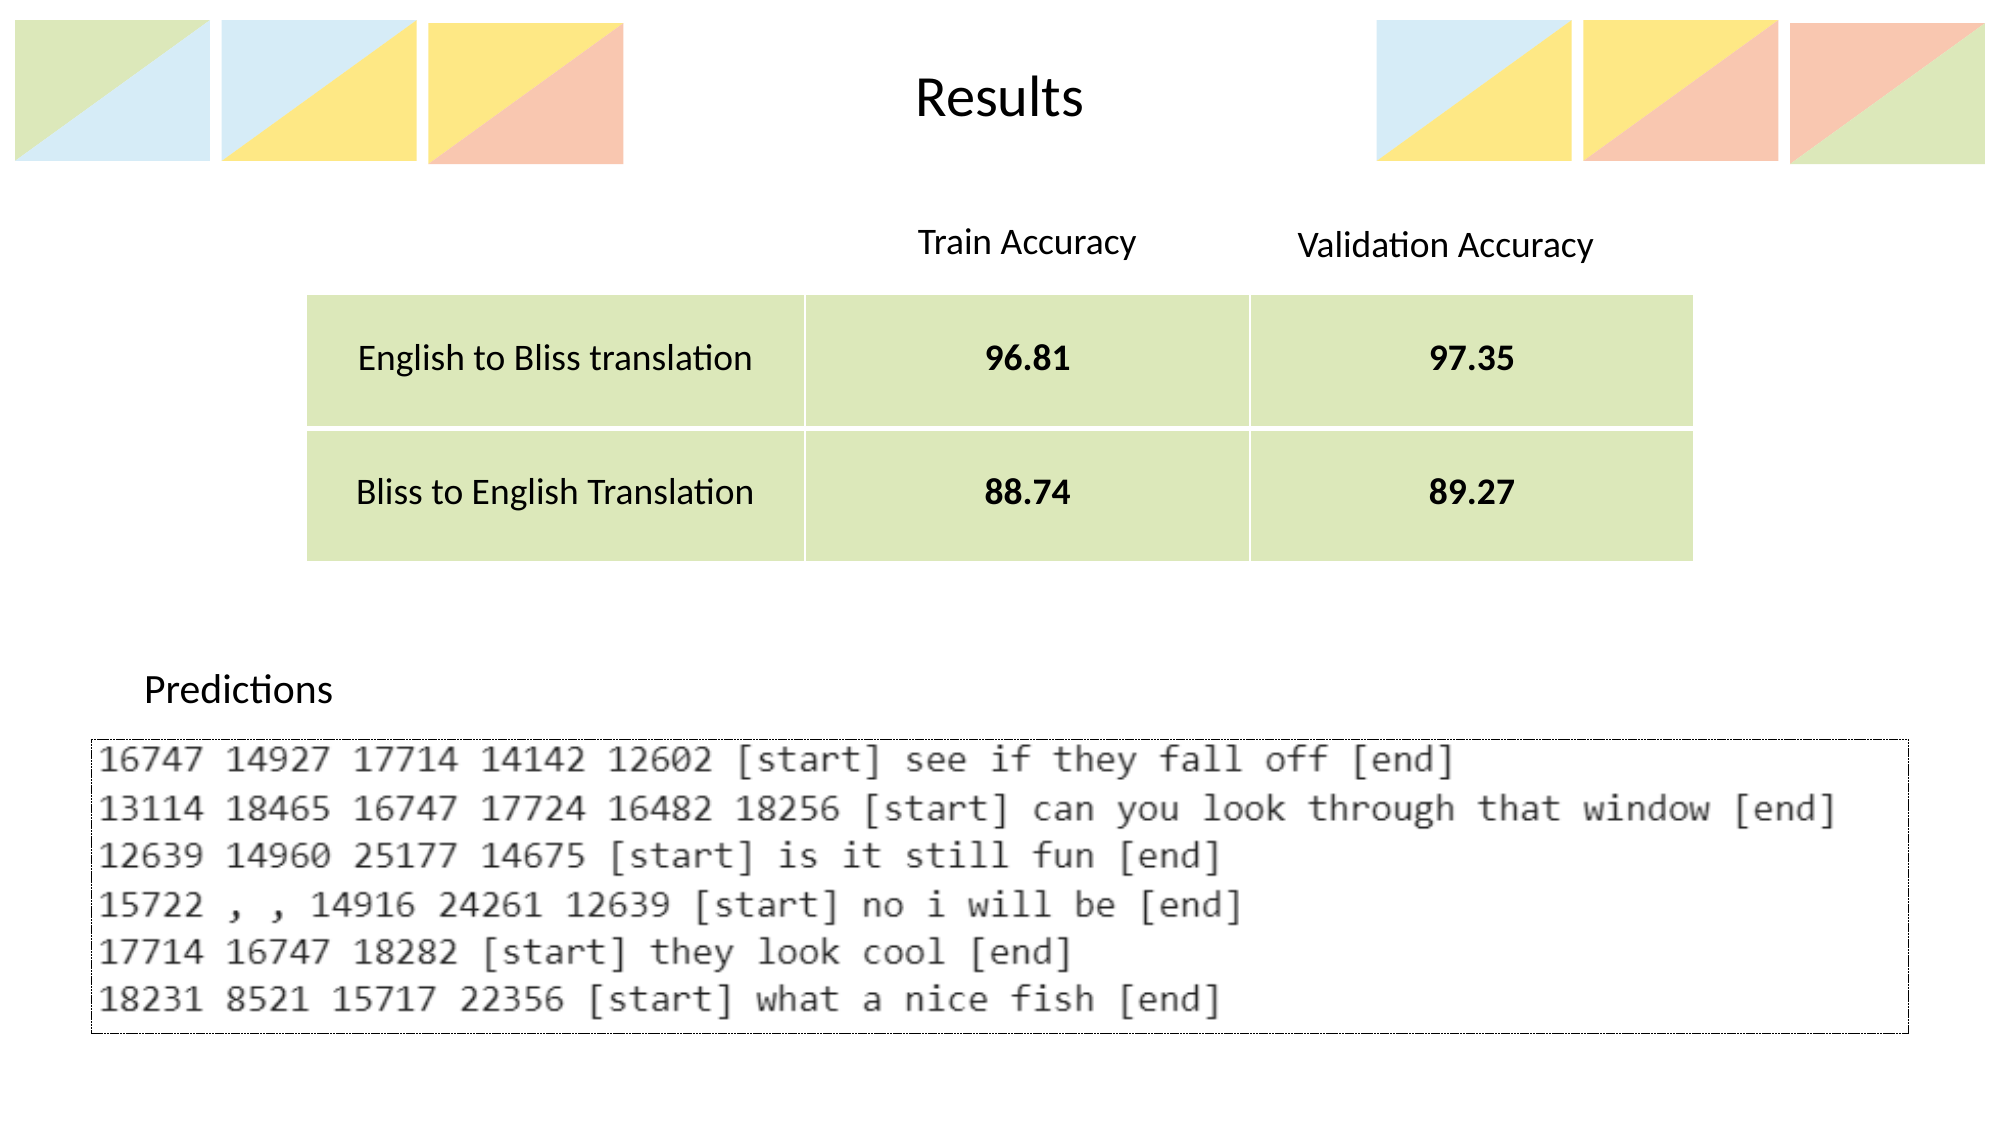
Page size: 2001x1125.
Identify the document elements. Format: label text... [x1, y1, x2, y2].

table_header 96.81 [806, 295, 1249, 426]
picture [91, 739, 1909, 1034]
table_header English to Bliss translation [307, 295, 804, 426]
table_header 97.35 [1251, 295, 1693, 426]
text_box Predictions [91, 654, 386, 720]
table_cell Bliss to English Translation [307, 431, 804, 561]
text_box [14, 20, 1985, 165]
table_cell 88.74 [806, 431, 1249, 561]
text_box Validation Accuracy [1269, 212, 1622, 273]
table_cell 89.27 [1251, 431, 1693, 561]
text_box Train Accuracy [879, 209, 1175, 269]
